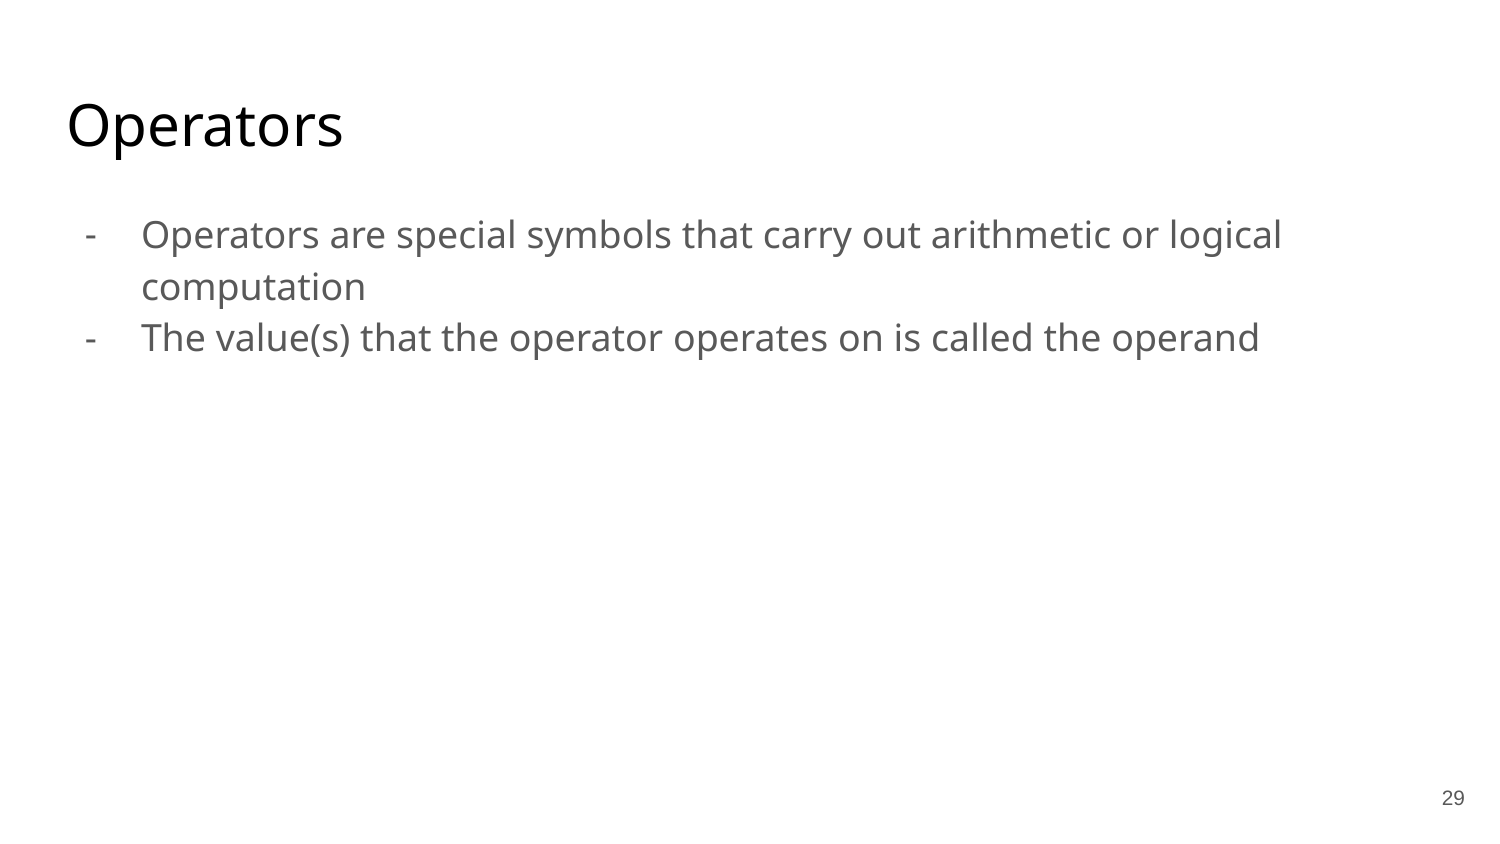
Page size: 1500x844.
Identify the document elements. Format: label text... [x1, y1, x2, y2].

title Operators [51, 72, 1449, 167]
slide_number 29 [1389, 764, 1480, 830]
list Operators are special symbols that carry out arithmetic or logical computation The value(s) that the operator operates on is called the operand [51, 189, 1449, 750]
